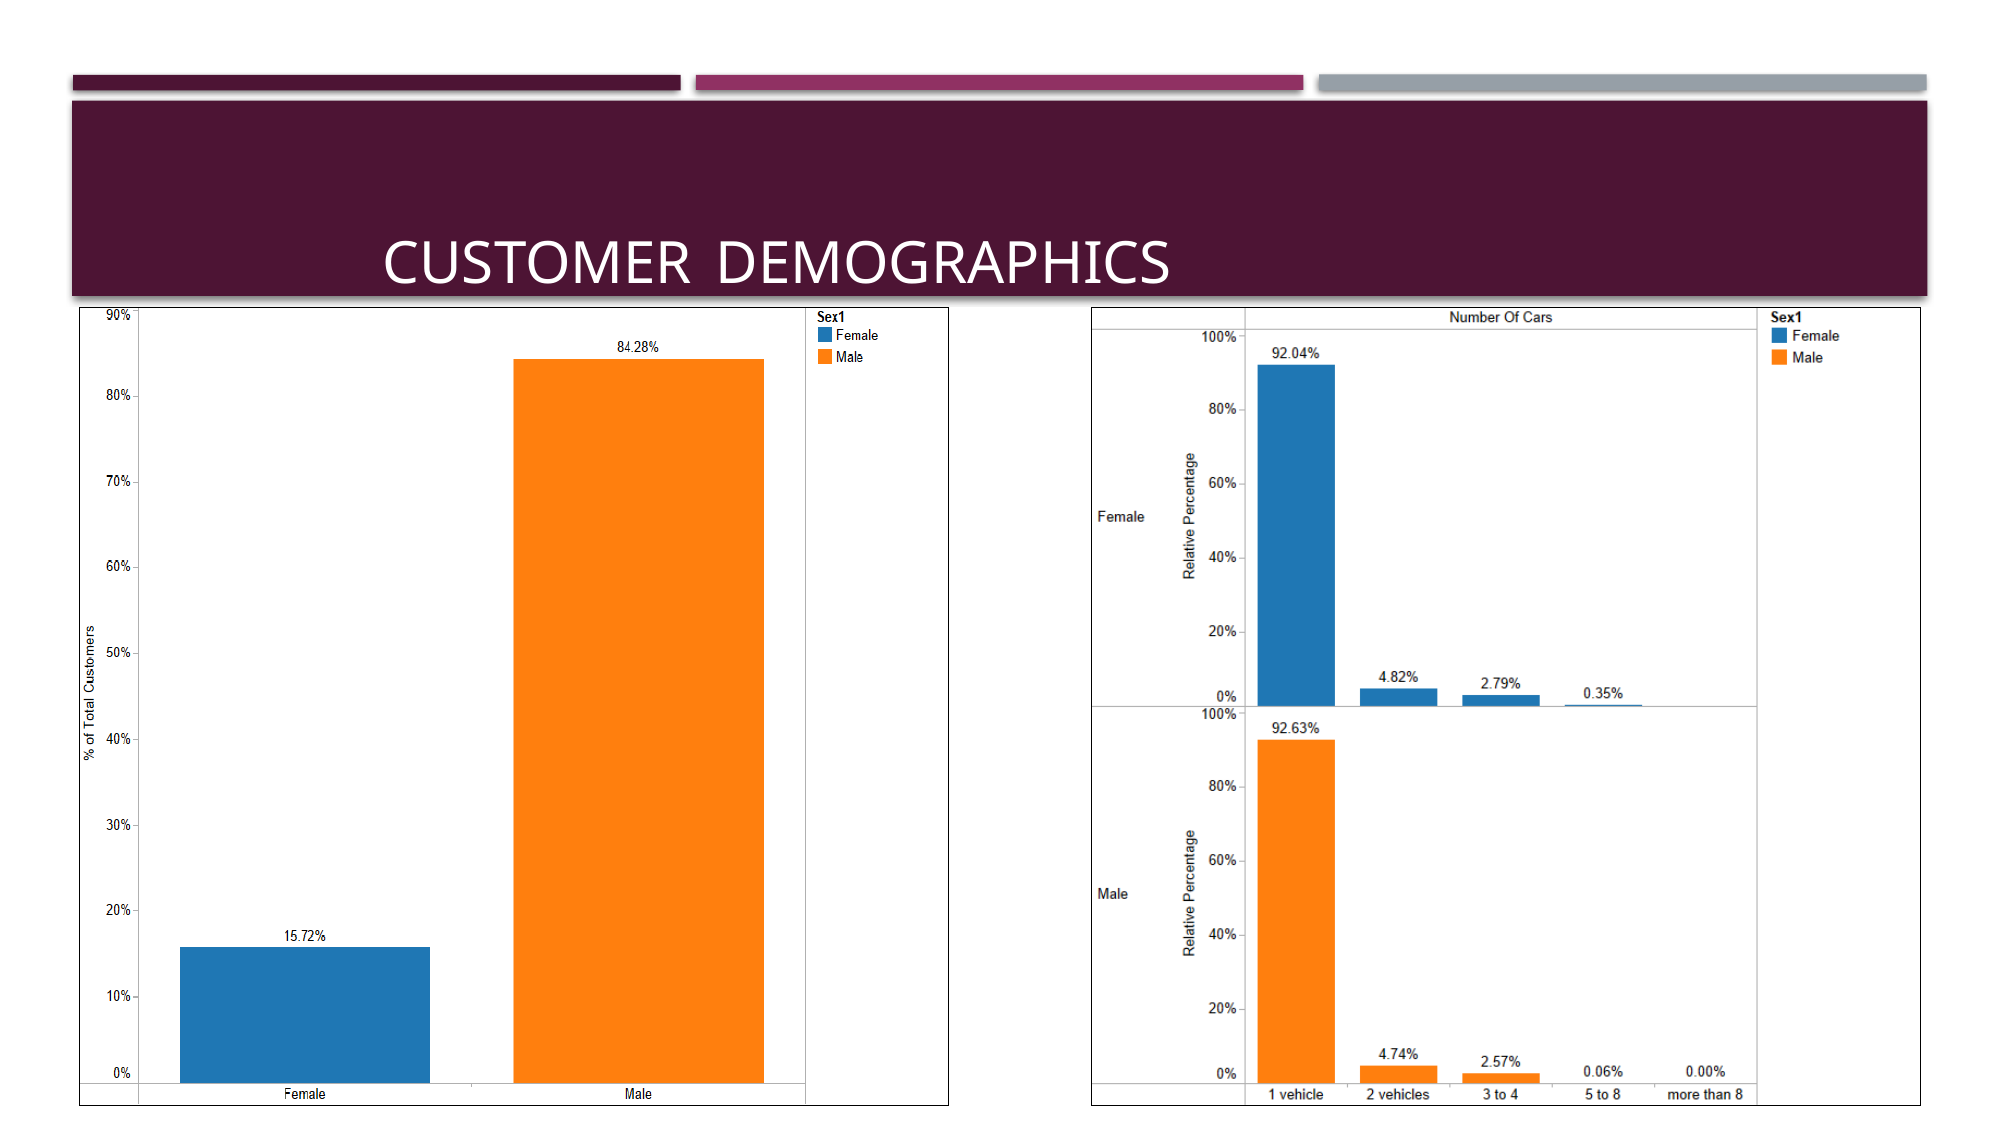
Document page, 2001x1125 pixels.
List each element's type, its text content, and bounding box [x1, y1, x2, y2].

title Customer demographics [367, 97, 1830, 308]
picture [1090, 307, 1922, 1107]
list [78, 307, 950, 1107]
